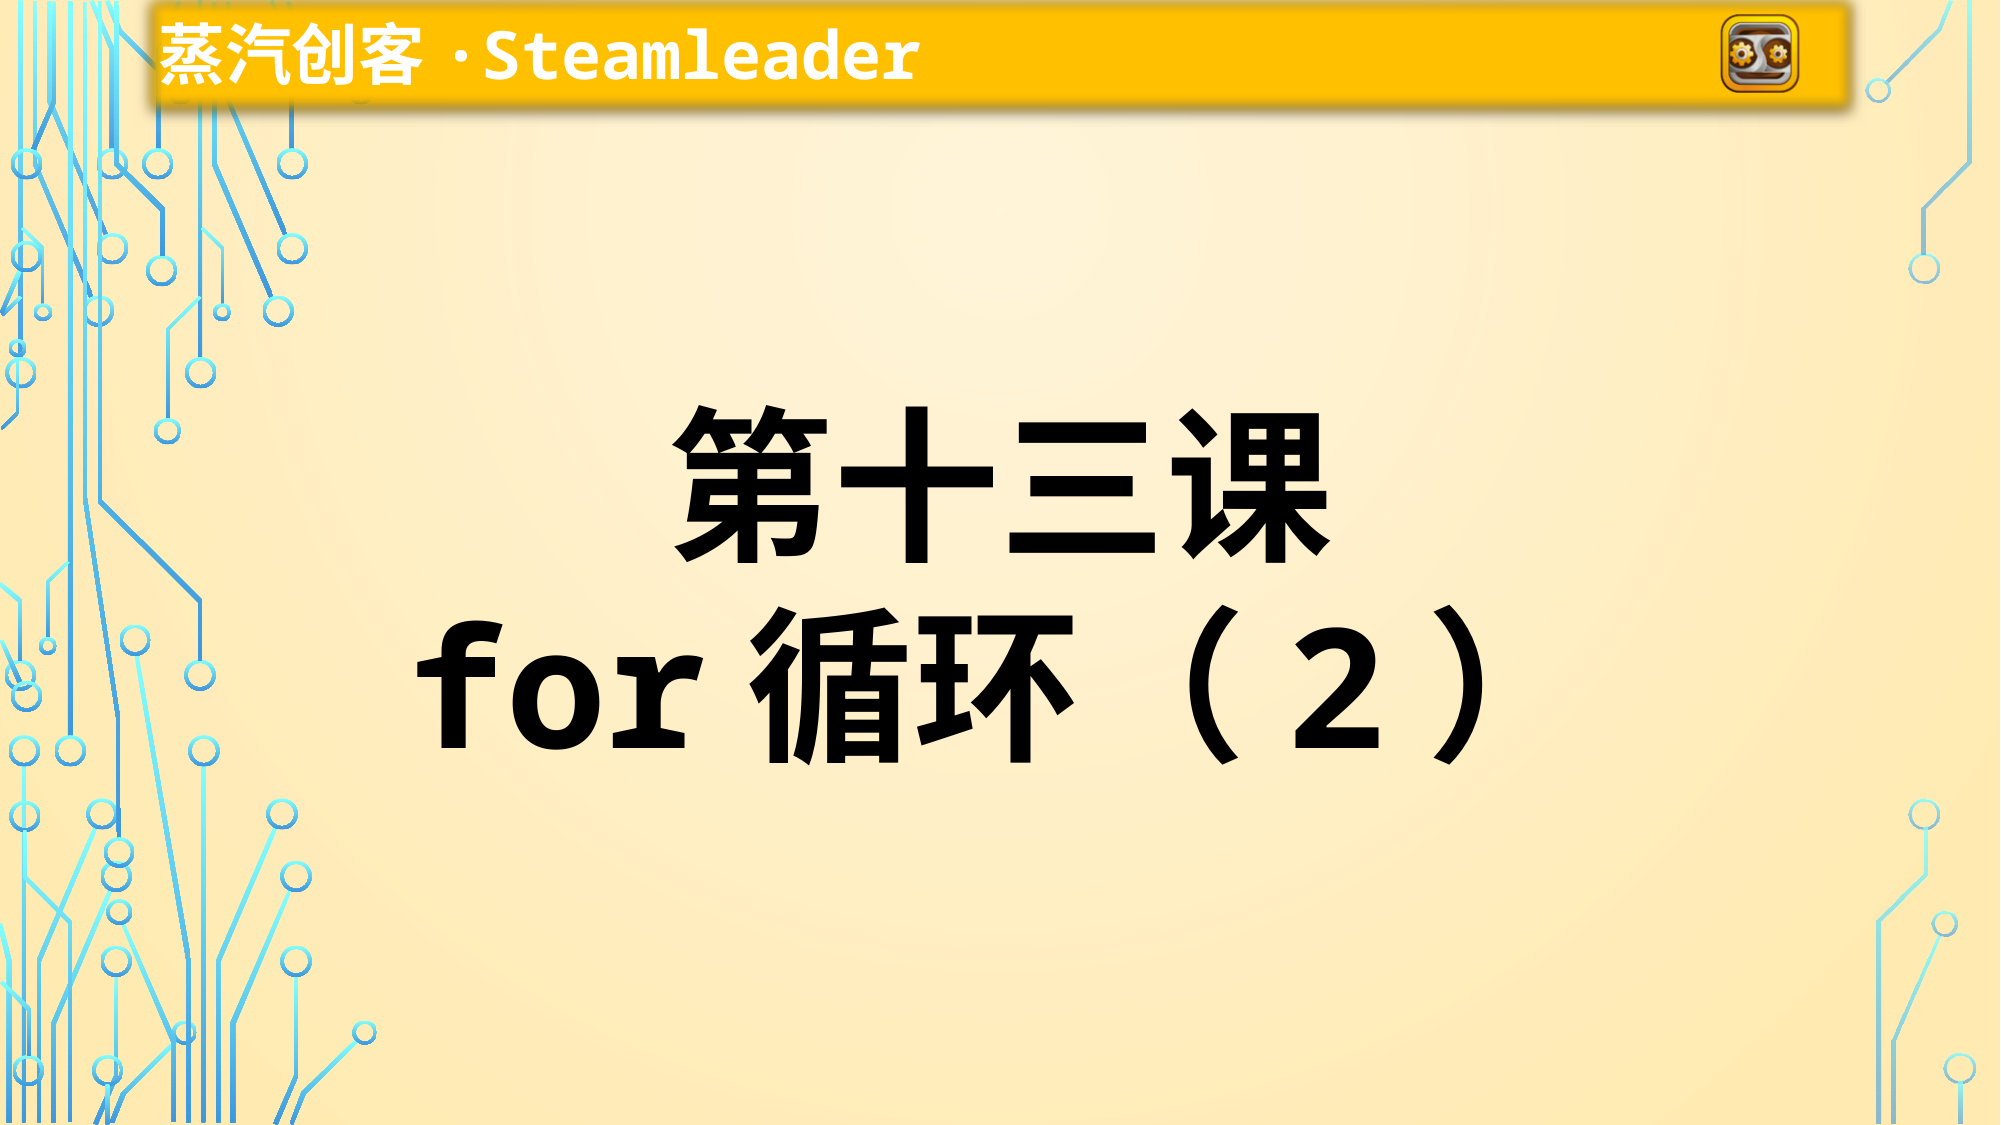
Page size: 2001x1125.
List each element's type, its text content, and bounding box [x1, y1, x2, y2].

text_box 第十三课 for循环（2） [324, 374, 1676, 789]
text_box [143, 0, 1857, 115]
